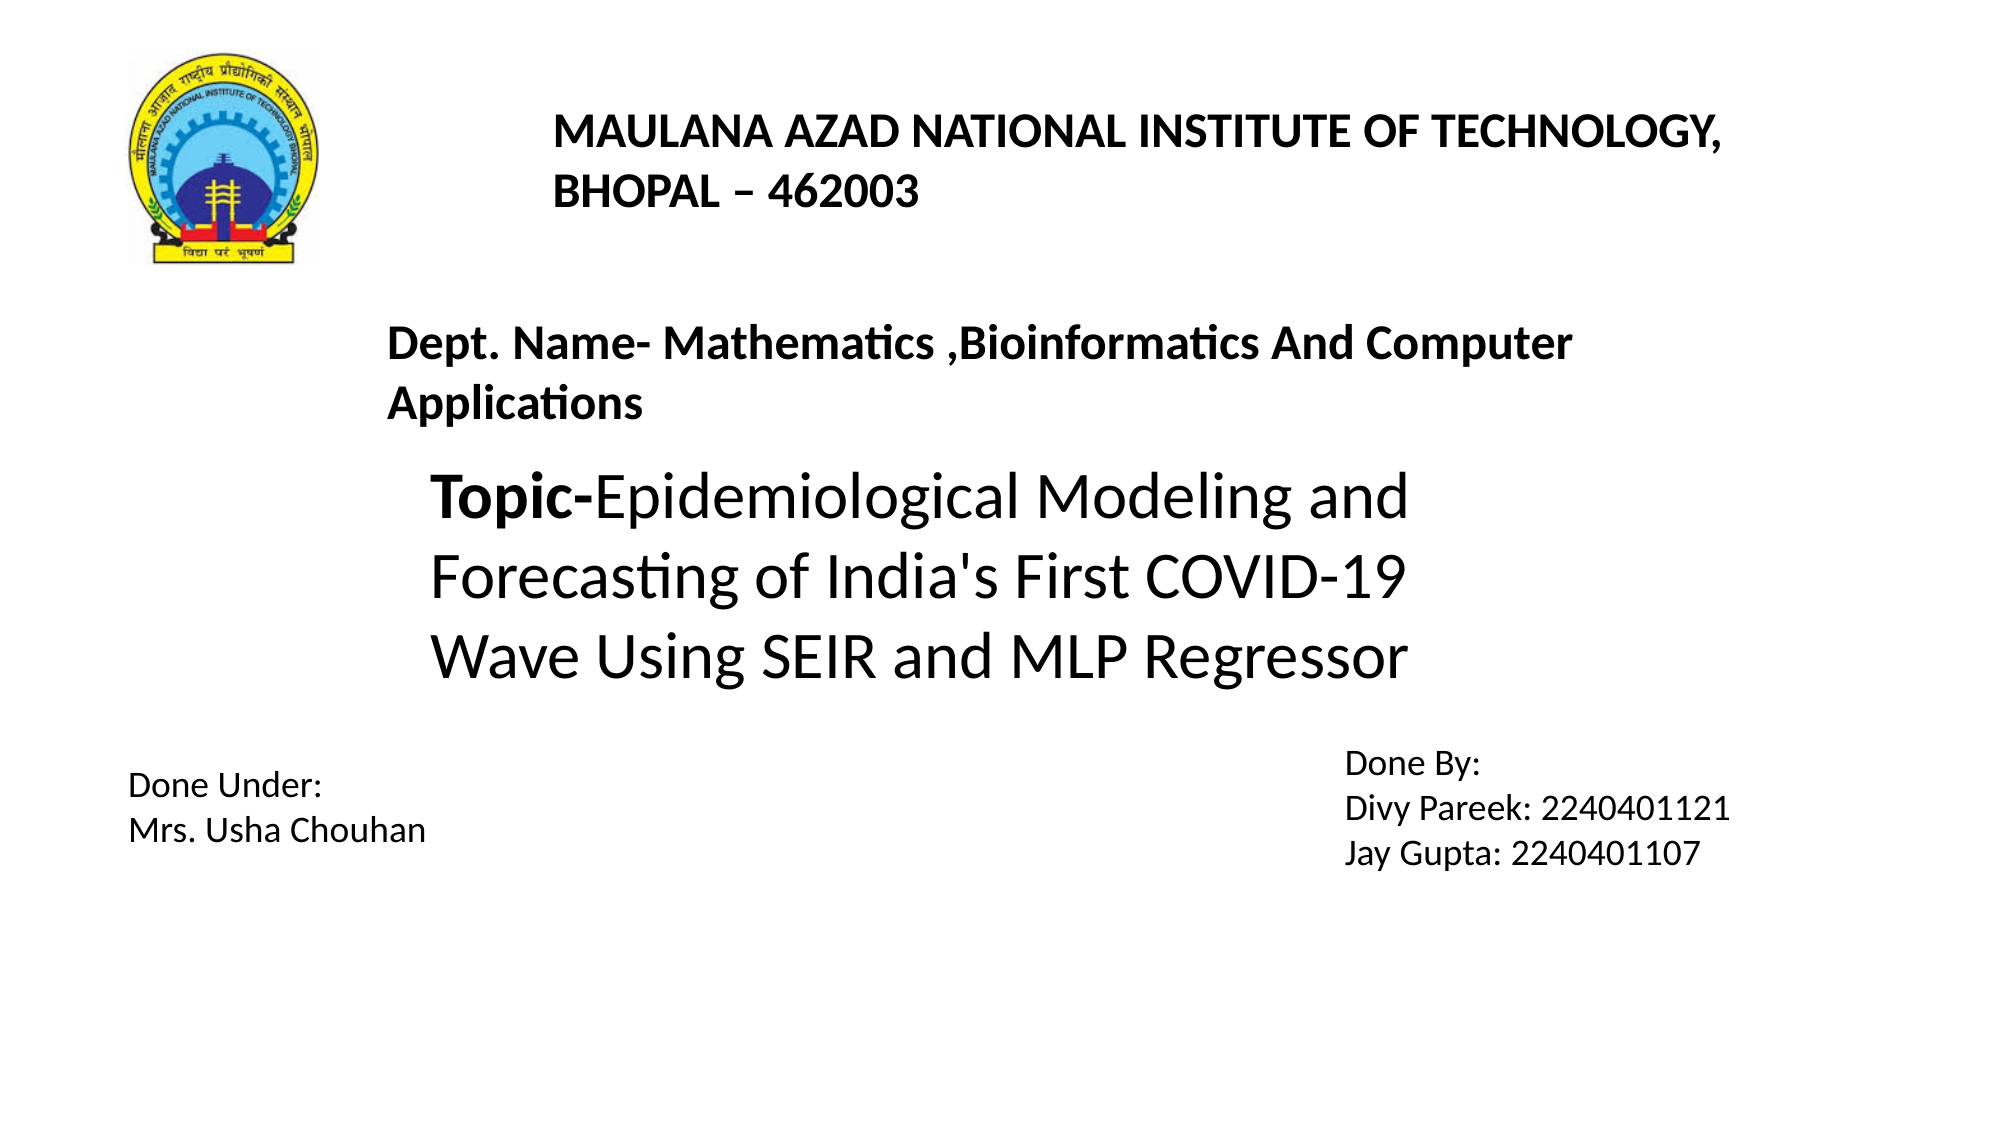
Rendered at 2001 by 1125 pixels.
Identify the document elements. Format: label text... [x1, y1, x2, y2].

text_box Done Under: Mrs. Usha Chouhan [113, 752, 626, 903]
picture [84, 6, 371, 309]
text_box MAULANA AZAD NATIONAL INSTITUTE OF TECHNOLOGY, BHOPAL – 462003 [537, 89, 1852, 225]
text_box Done By: Divy Pareek: 2240401121 Jay Gupta: 2240401107 [1329, 730, 1925, 881]
text_box Dept. Name- Mathematics ,Bioinformatics And Computer Applications [372, 302, 1628, 438]
text_box Topic-Epidemiological Modeling and Forecasting of India's First COVID-19 Wave Using SEIR and MLP Regressor [415, 444, 1585, 700]
